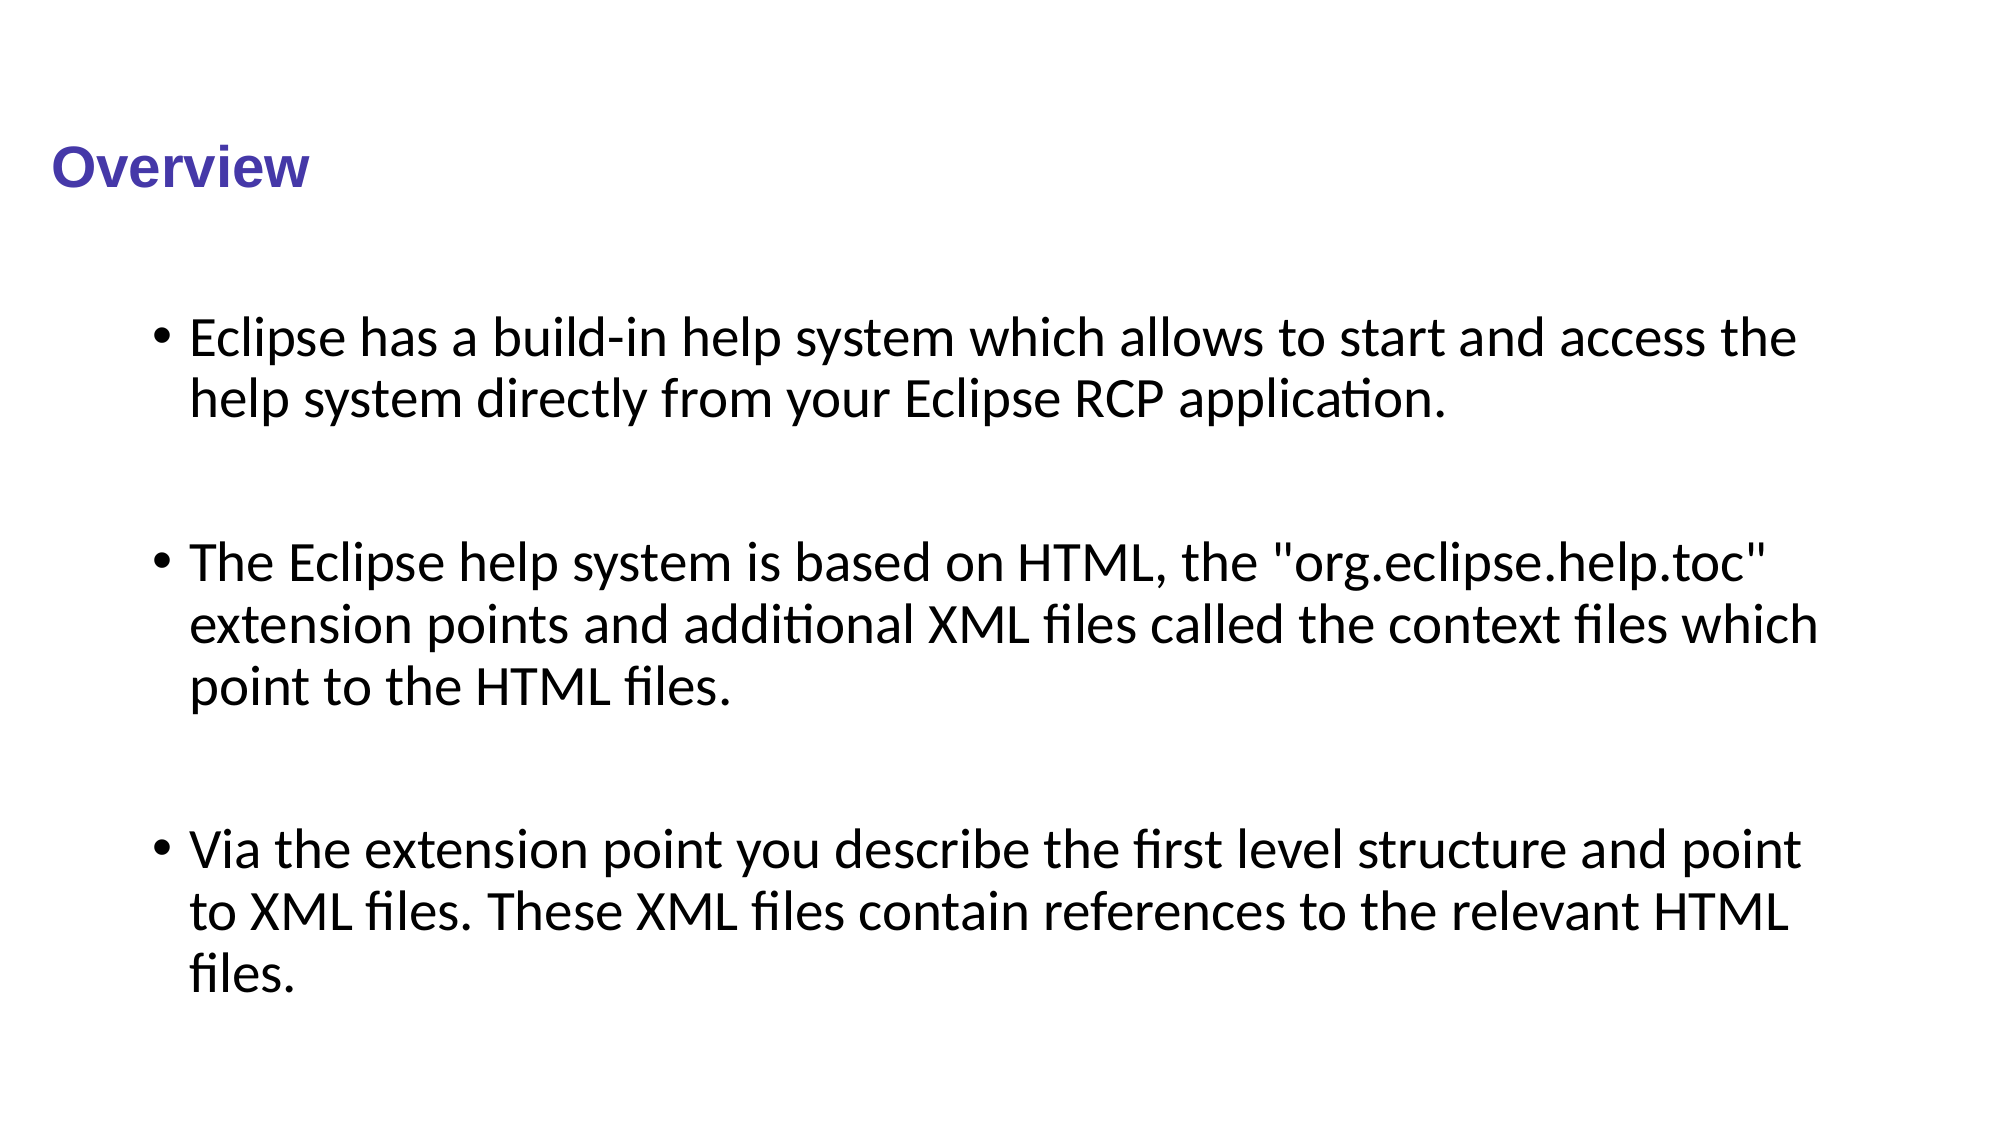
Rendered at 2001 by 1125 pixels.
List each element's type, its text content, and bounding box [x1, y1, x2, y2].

title Overview [36, 59, 1762, 278]
list Eclipse has a build-in help system which allows to start and access the help system directly from your Eclipse RCP application. The Eclipse help system is based on HTML, the "org.eclipse.help.toc" extension points and additional XML files called the context files which point to the HTML files. Via the extension point you describe the first level structure and point to XML files. These XML files contain references to the relevant HTML files. [137, 299, 1863, 1014]
